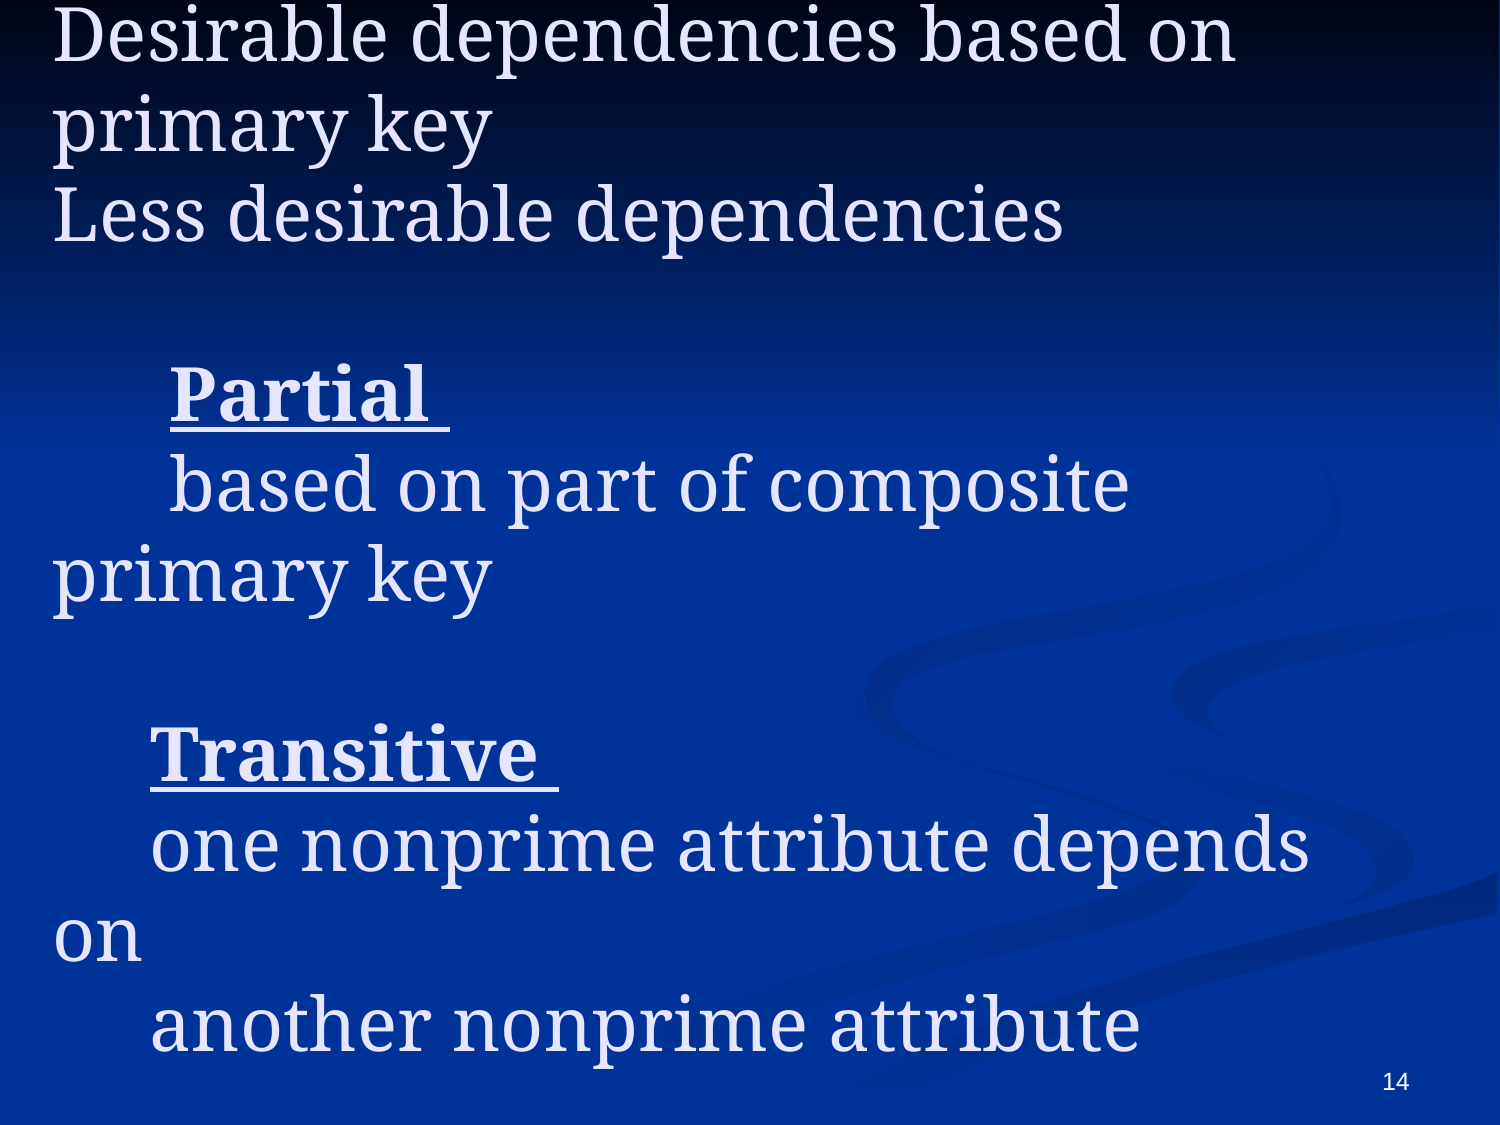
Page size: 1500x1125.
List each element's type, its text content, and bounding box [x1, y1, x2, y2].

slide_number 14 [1074, 1024, 1426, 1104]
title Desirable dependencies based on primary key Less desirable dependencies Partial based on part of composite primary key Transitive one nonprime attribute depends on another nonprime attribute [37, 112, 1413, 1031]
